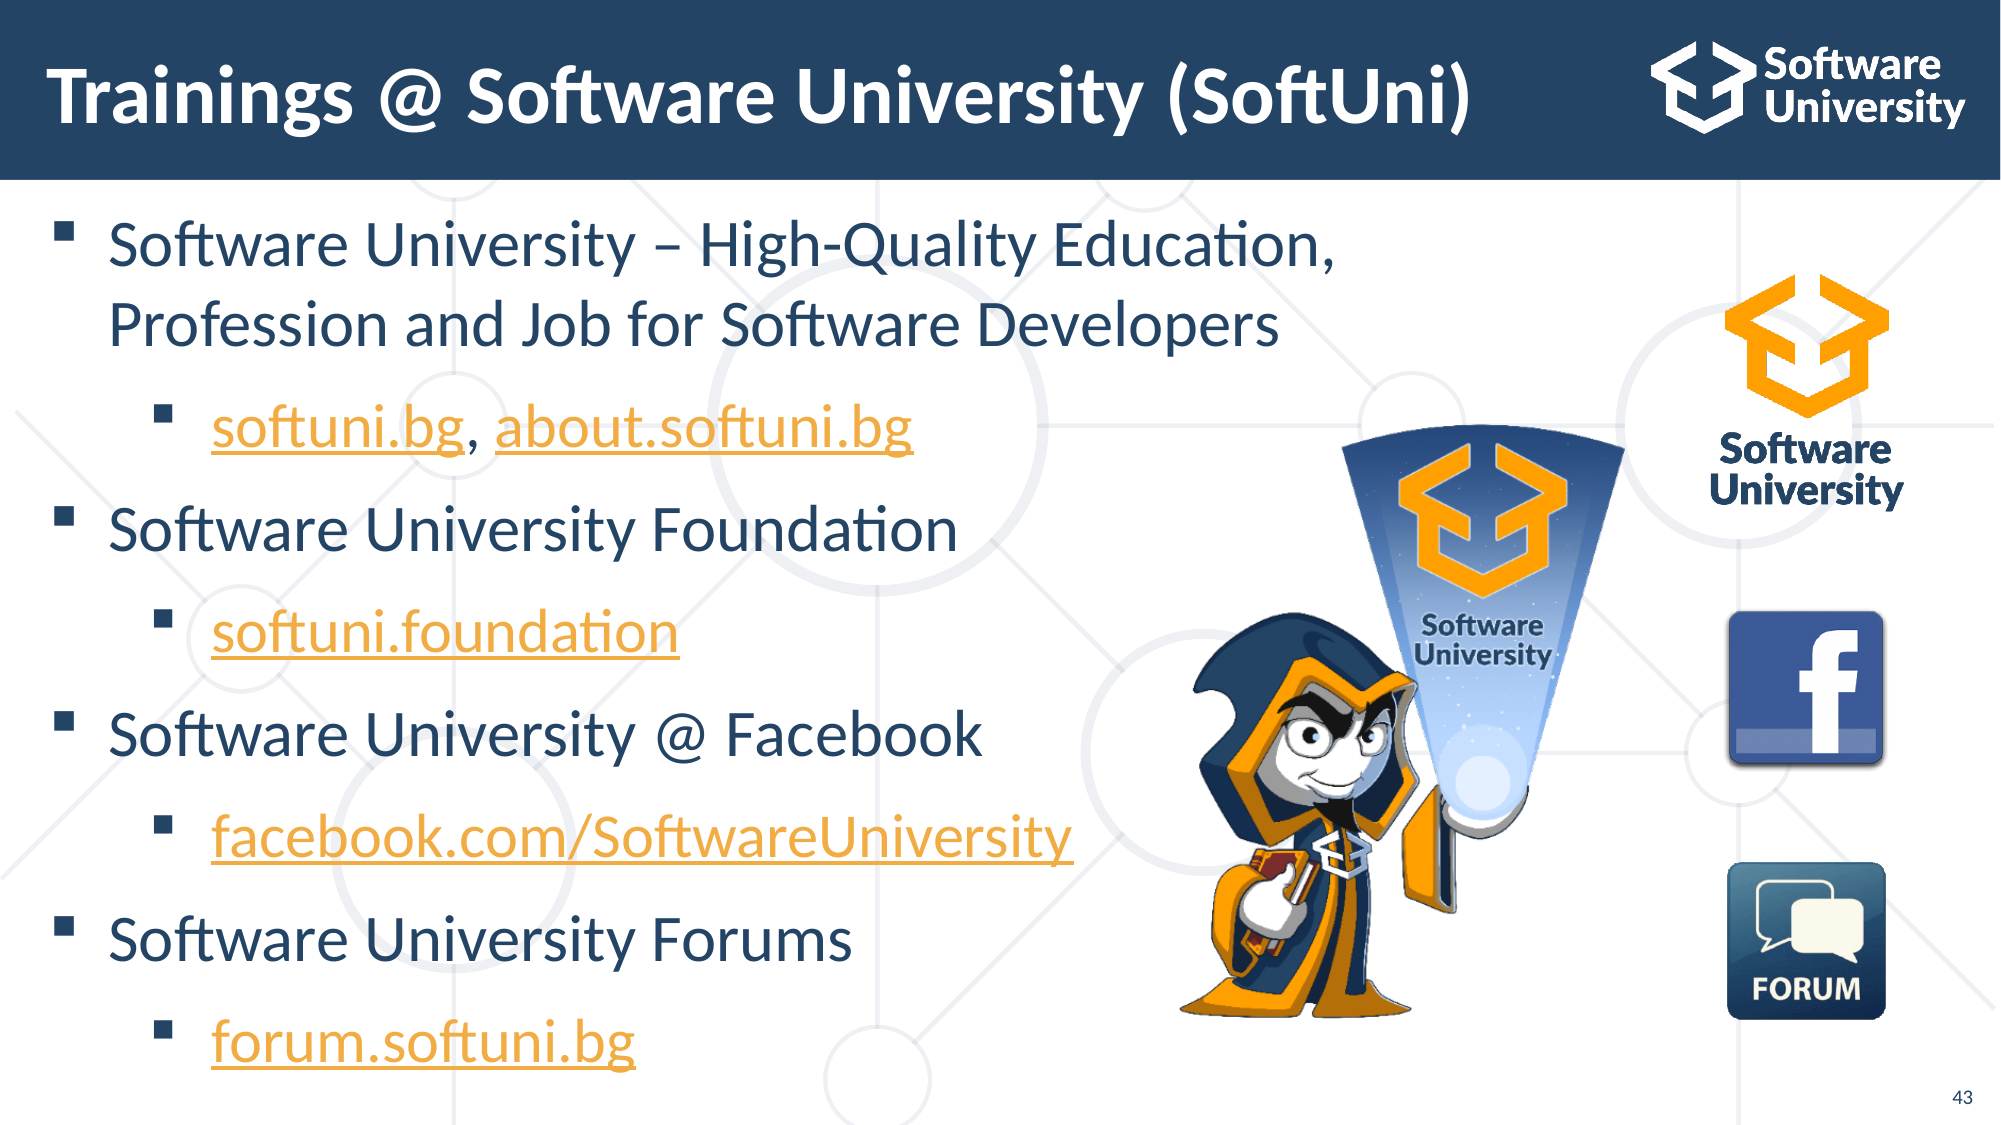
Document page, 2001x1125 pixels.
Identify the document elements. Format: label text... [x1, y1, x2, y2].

picture [1651, 41, 1966, 134]
picture [1708, 274, 1904, 517]
picture [1723, 605, 1889, 773]
title Trainings @ Software University (SoftUni) [28, 17, 1627, 163]
picture [1458, 423, 1627, 1020]
picture [1726, 861, 1886, 1020]
list Software University – High-Quality Education, Profession and Job for Software Developers softuni.bg, about.softuni.bg Software University Foundation softuni.foundation Software University @ Facebook facebook.com/SoftwareUniversity Software University Forums forum.softuni.bg [31, 193, 1458, 1094]
slide_number 43 [1927, 1067, 1989, 1117]
